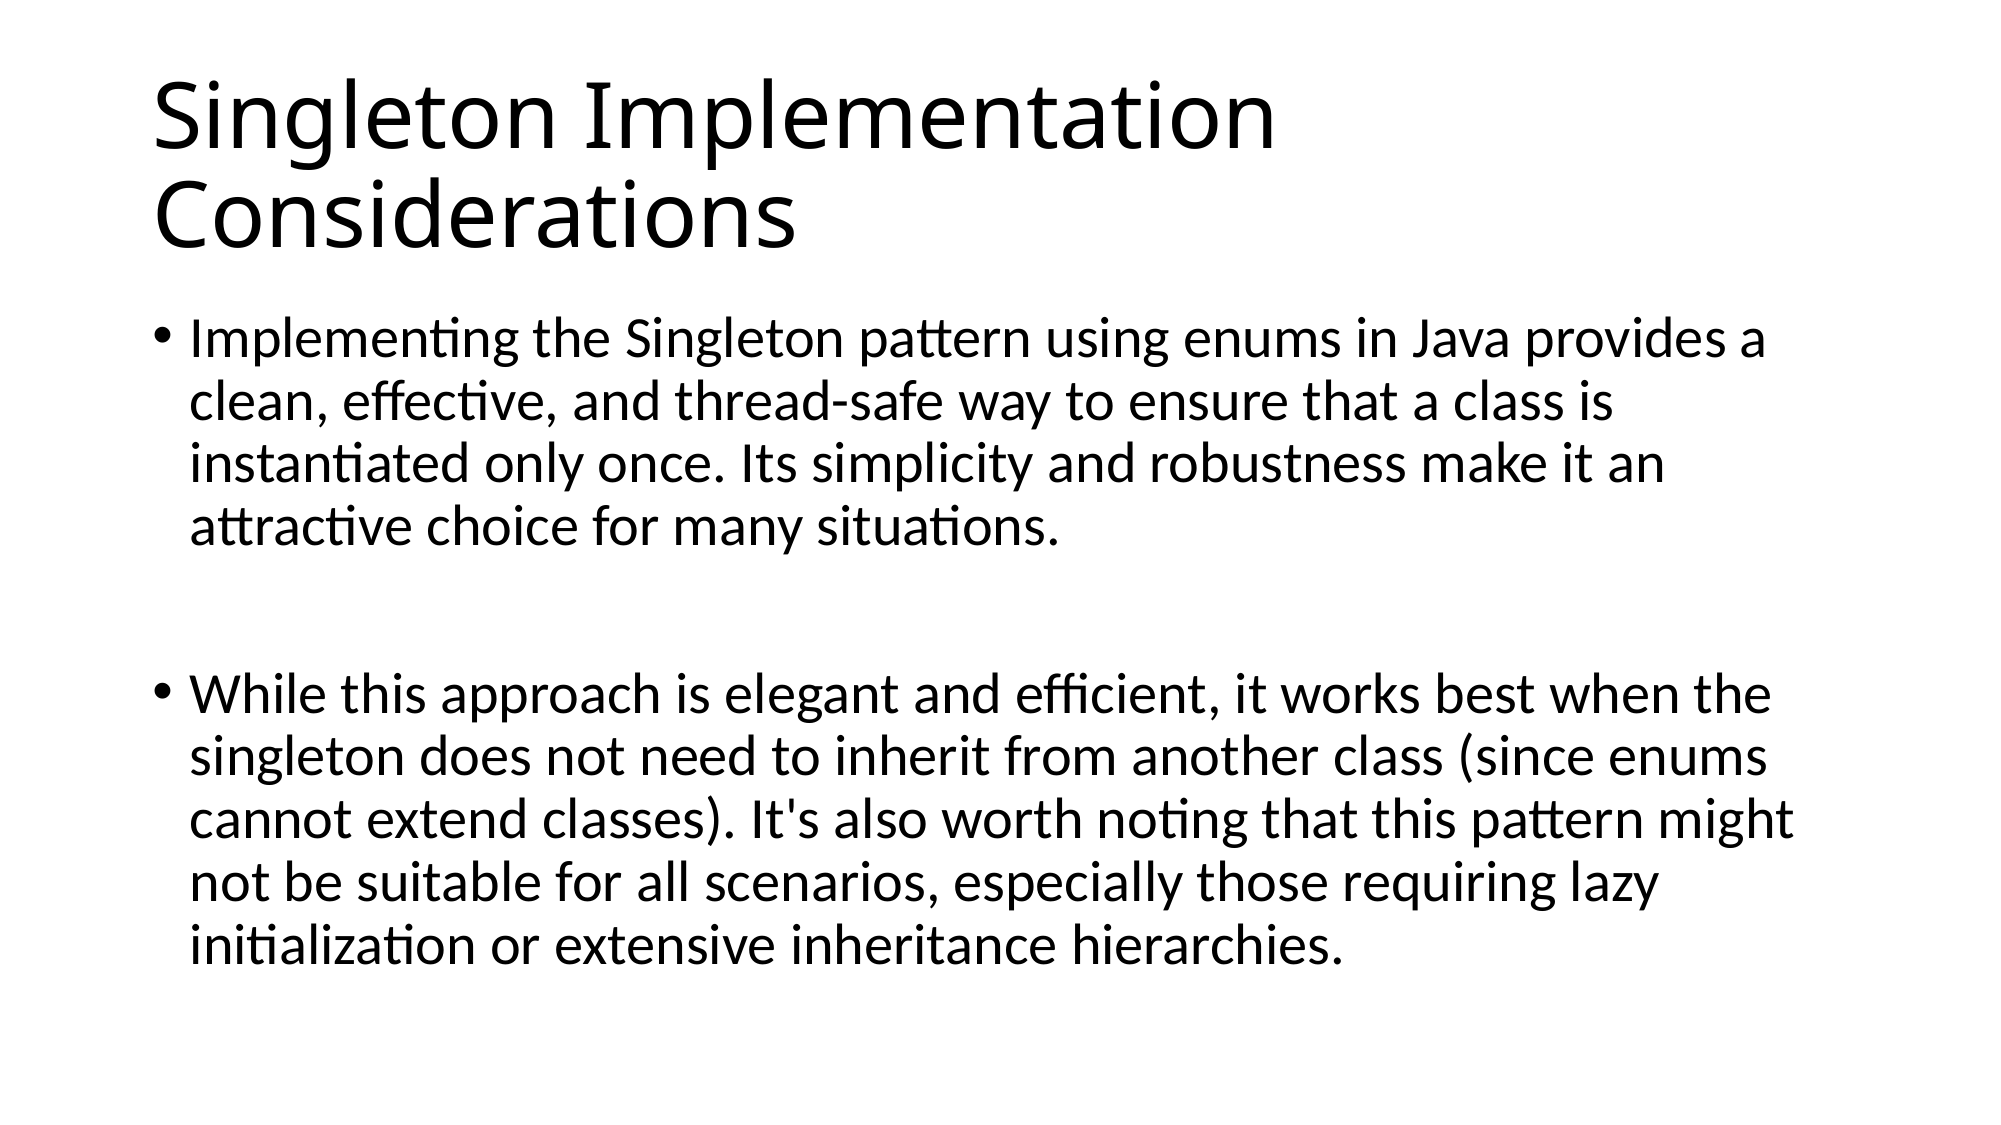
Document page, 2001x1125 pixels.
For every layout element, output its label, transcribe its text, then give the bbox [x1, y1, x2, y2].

list Implementing the Singleton pattern using enums in Java provides a clean, effective, and thread-safe way to ensure that a class is instantiated only once. Its simplicity and robustness make it an attractive choice for many situations. While this approach is elegant and efficient, it works best when the singleton does not need to inherit from another class (since enums cannot extend classes). It's also worth noting that this pattern might not be suitable for all scenarios, especially those requiring lazy initialization or extensive inheritance hierarchies. [137, 299, 1863, 1014]
title Singleton Implementation Considerations [137, 59, 1863, 278]
